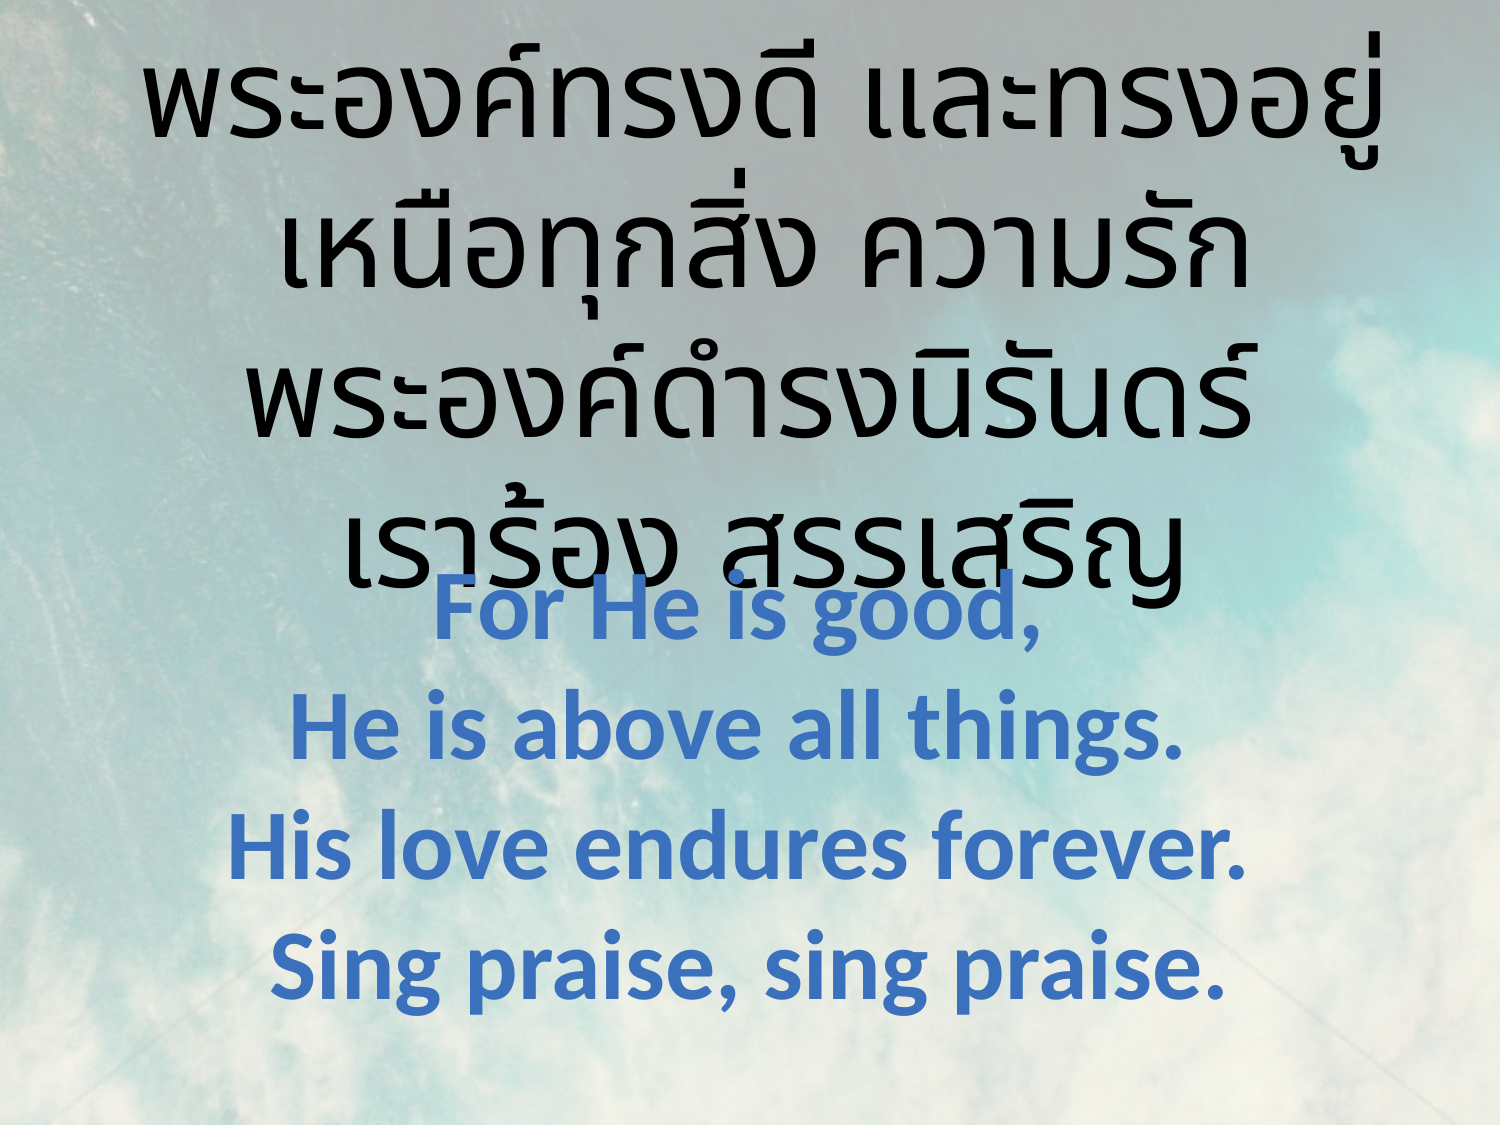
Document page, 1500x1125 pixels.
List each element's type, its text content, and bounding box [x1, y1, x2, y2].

text_box For He is good, He is above all things. His love endures forever. Sing praise, sing praise. [112, 532, 1388, 1028]
text_box พระองค์ทรงดี และทรงอยู่เหนือทุกสิ่ง ความรักพระองค์ดำรงนิรันดร์ เราร้อง สรรเสริญ [72, 4, 1458, 620]
